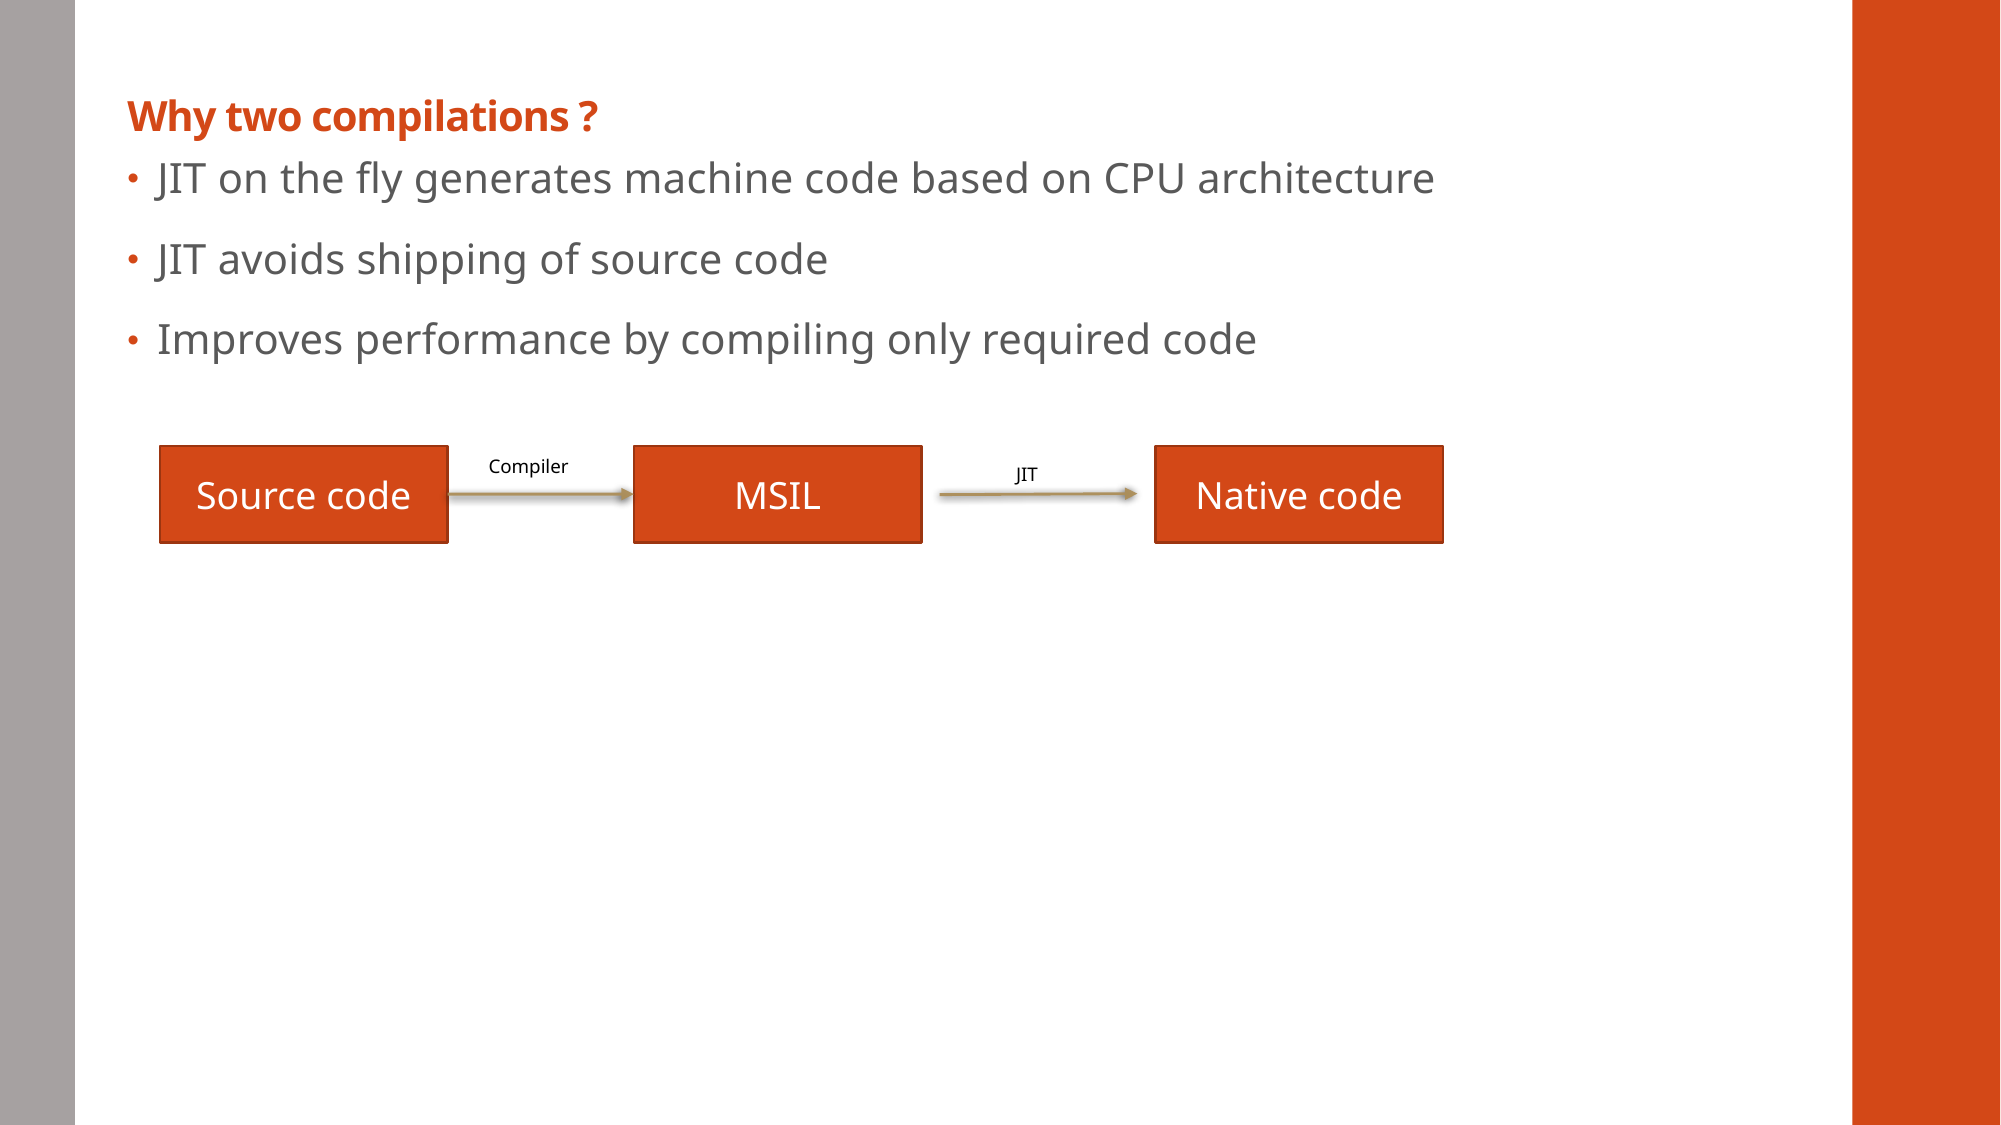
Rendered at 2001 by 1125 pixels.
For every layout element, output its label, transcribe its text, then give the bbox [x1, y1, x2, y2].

text_box Native code [1154, 445, 1444, 544]
title Why two compilations ? [112, 33, 1406, 147]
list JIT on the fly generates machine code based on CPU architecture JIT avoids shipping of source code Improves performance by compiling only required code [112, 147, 1513, 841]
text_box Compiler [457, 445, 601, 488]
text_box Source code [159, 445, 449, 544]
text_box MSIL [633, 445, 923, 544]
text_box JIT [955, 452, 1099, 489]
